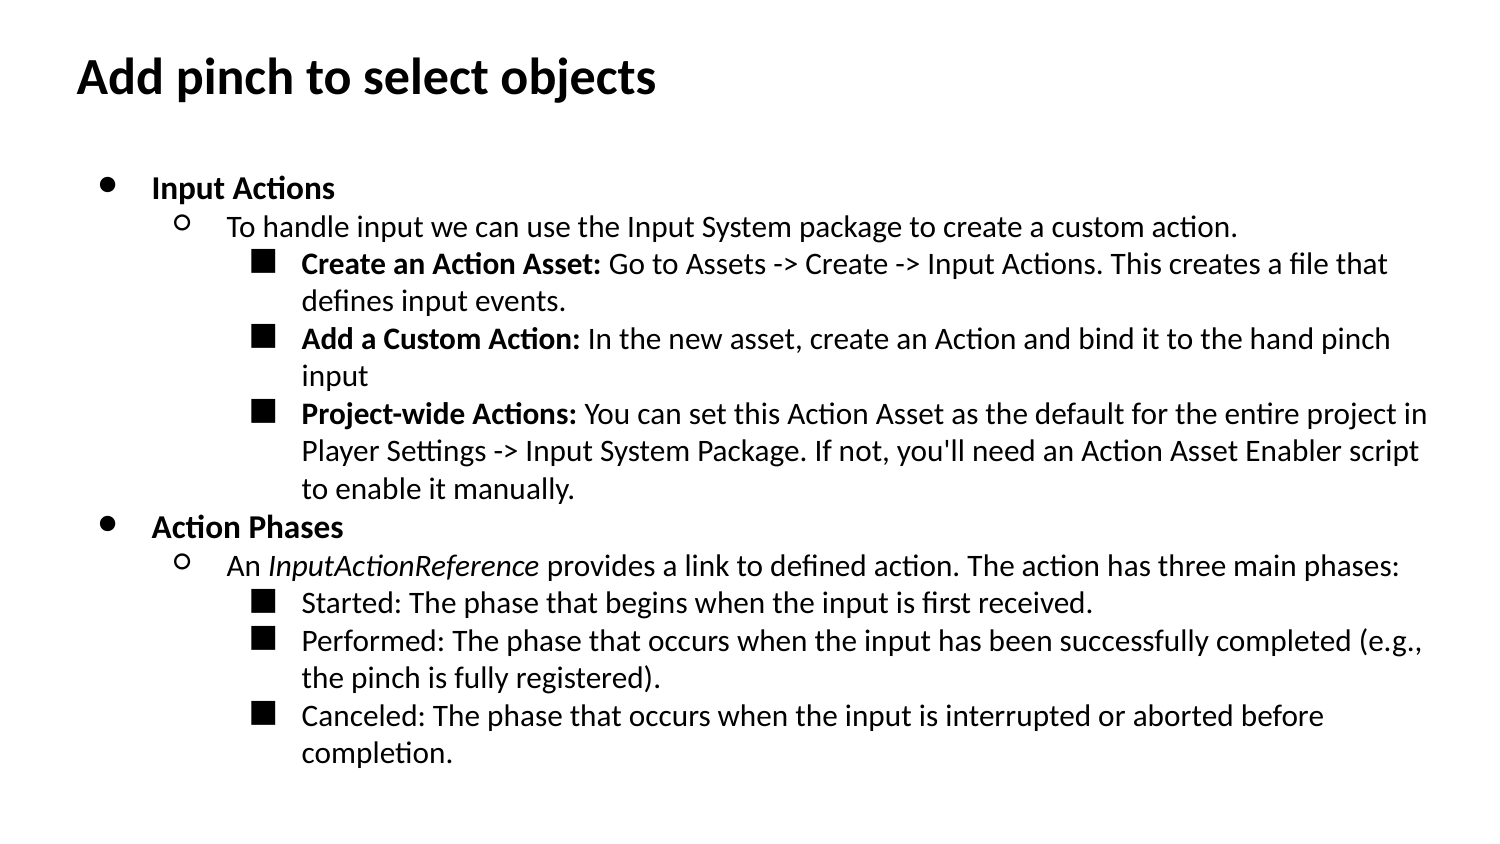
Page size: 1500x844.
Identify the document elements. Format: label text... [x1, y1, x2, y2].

text_box Add pinch to select objects Input Actions To handle input we can use the Input System package to create a custom action. Create an Action Asset: Go to Assets -> Create -> Input Actions. This creates a file that defines input events. Add a Custom Action: In the new asset, create an Action and bind it to the hand pinch input Project-wide Actions: You can set this Action Asset as the default for the entire project in Player Settings -> Input System Package. If not, you'll need an Action Asset Enabler script to enable it manually. Action Phases An InputActionReference provides a link to defined action. The action has three main phases: Started: The phase that begins when the input is first received. Performed: The phase that occurs when the input has been successfully completed (e.g., the pinch is fully registered). Canceled: The phase that occurs when the input is interrupted or aborted before completion. [61, 27, 1455, 785]
